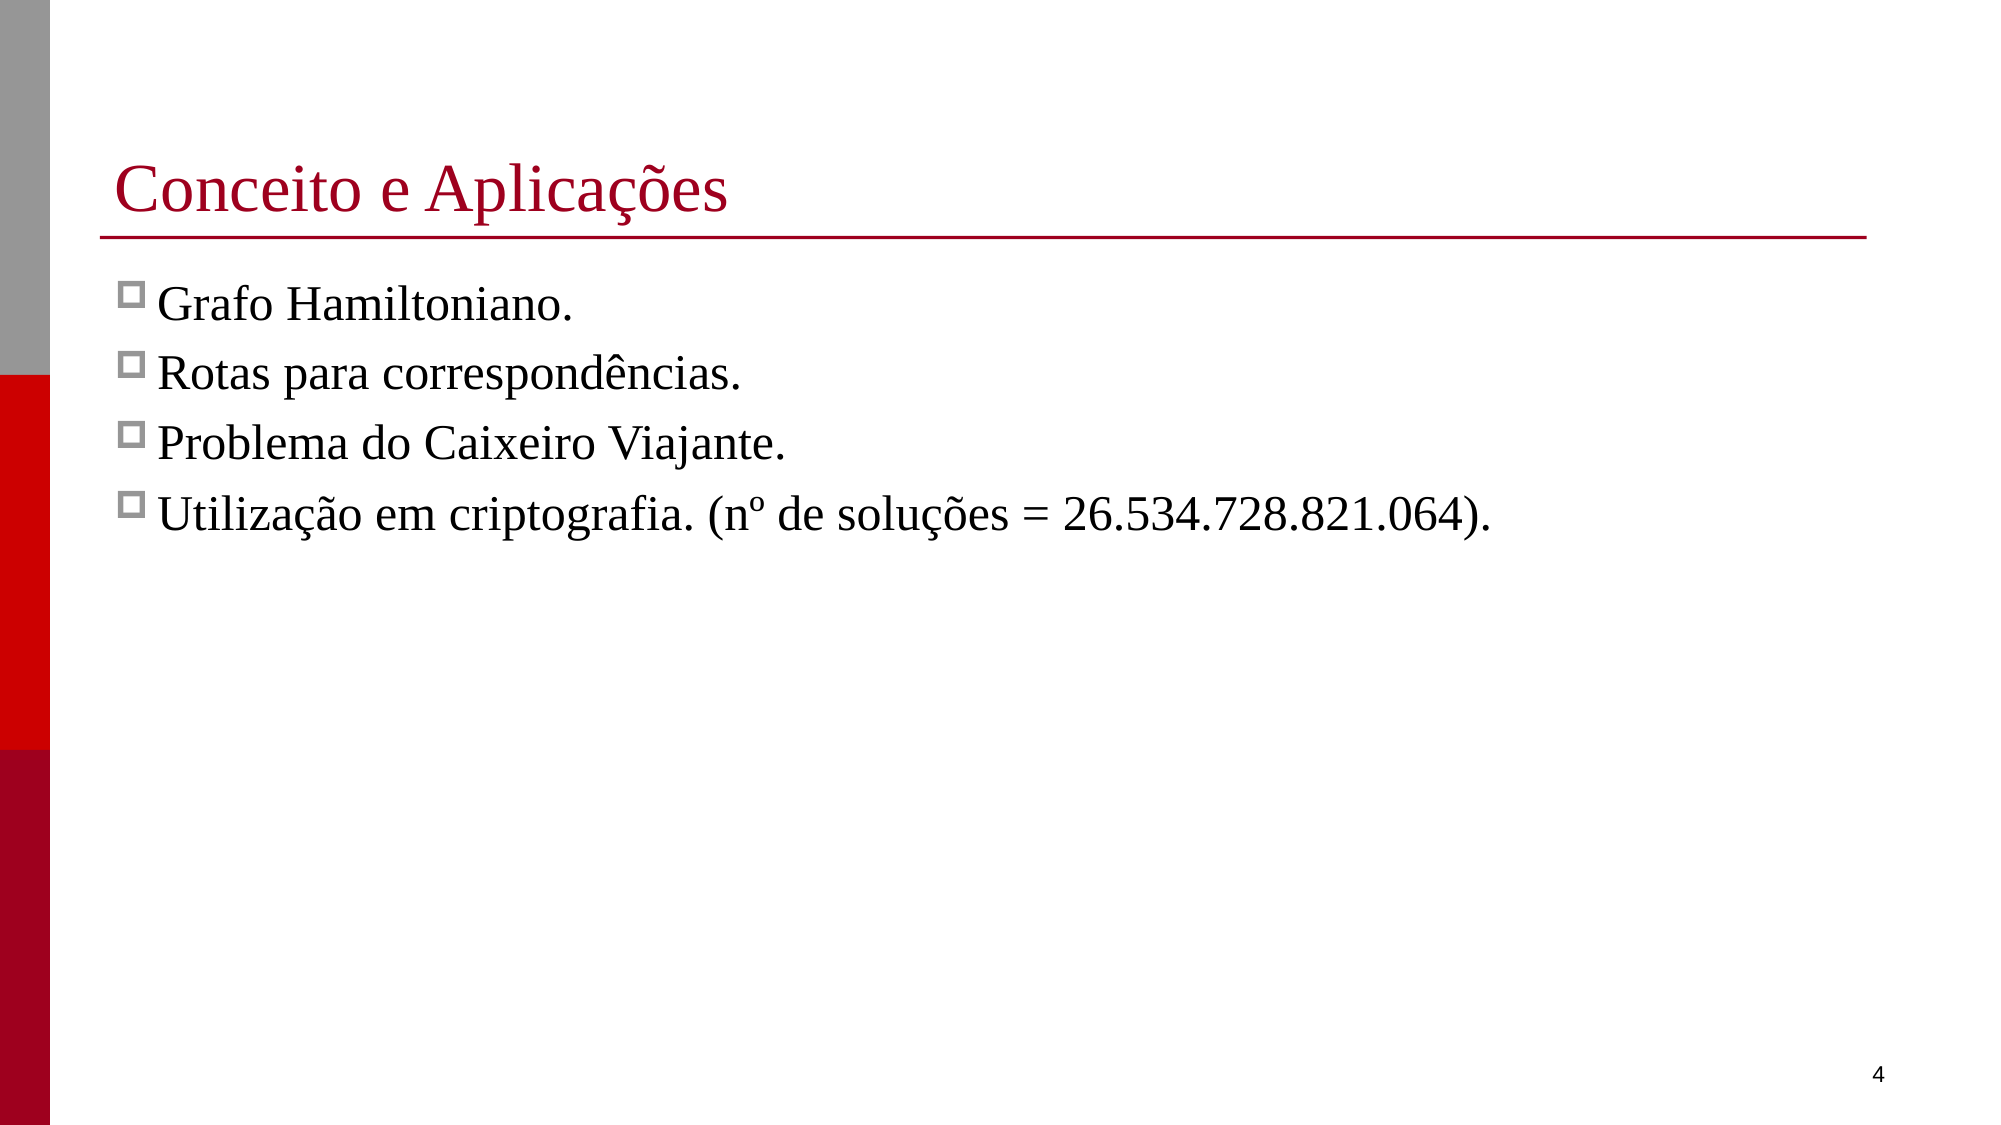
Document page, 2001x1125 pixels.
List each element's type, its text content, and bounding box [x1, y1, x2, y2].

title Conceito e Aplicações [99, 45, 1900, 233]
list Grafo Hamiltoniano. Rotas para correspondências. Problema do Caixeiro Viajante. Utilização em criptografia. (nº de soluções = 26.534.728.821.064). [99, 262, 1900, 1006]
slide_number 4 [1433, 1052, 1900, 1108]
